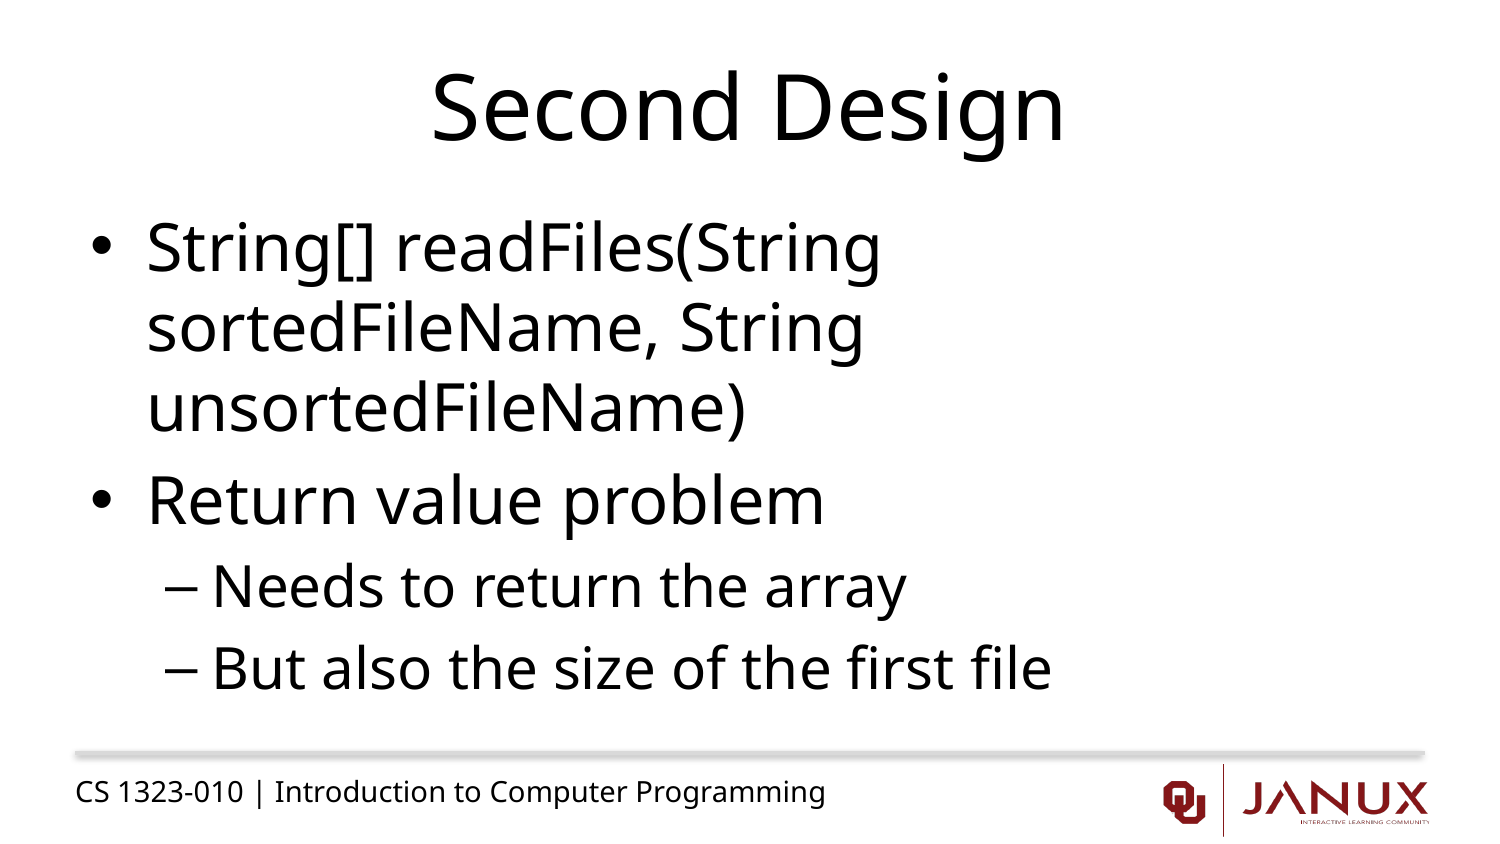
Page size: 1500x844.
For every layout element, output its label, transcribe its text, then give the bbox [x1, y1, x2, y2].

title Second Design [75, 33, 1425, 175]
list String[] readFiles(String sortedFileName, String unsortedFileName) Return value problem Needs to return the array But also the size of the first file [75, 196, 1425, 754]
